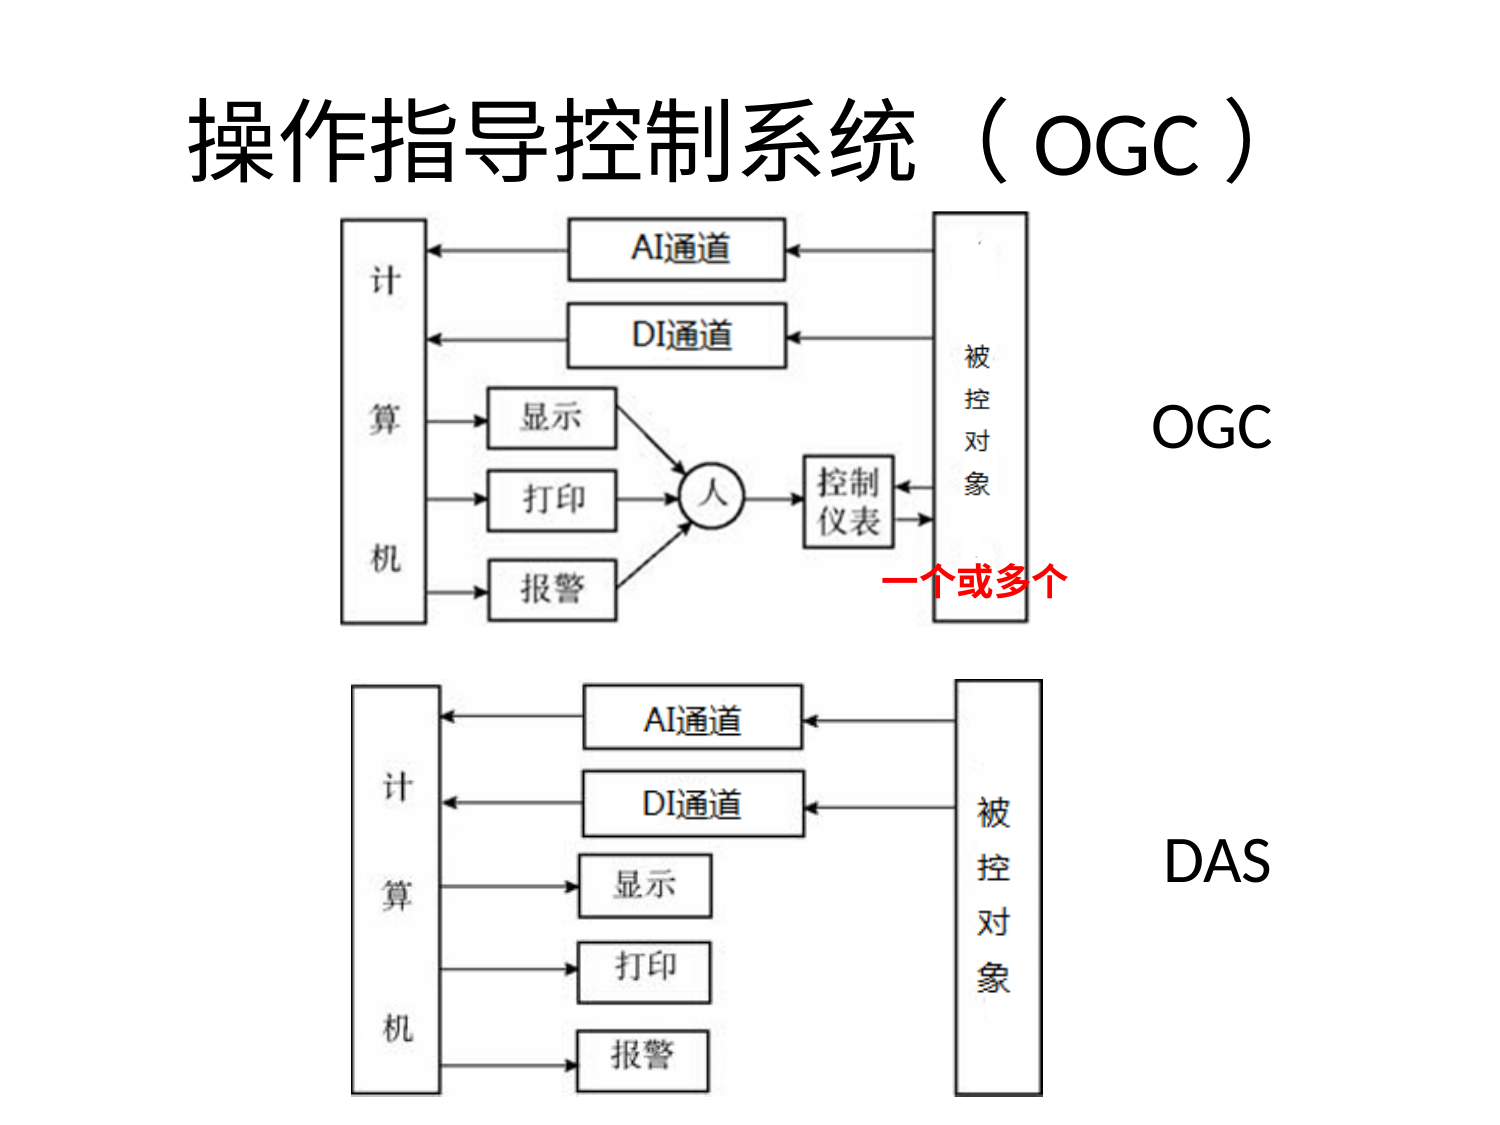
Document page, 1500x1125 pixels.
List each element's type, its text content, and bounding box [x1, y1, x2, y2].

title 操作指导控制系统（OGC） [75, 45, 1425, 233]
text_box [351, 679, 1313, 1097]
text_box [339, 210, 1348, 638]
